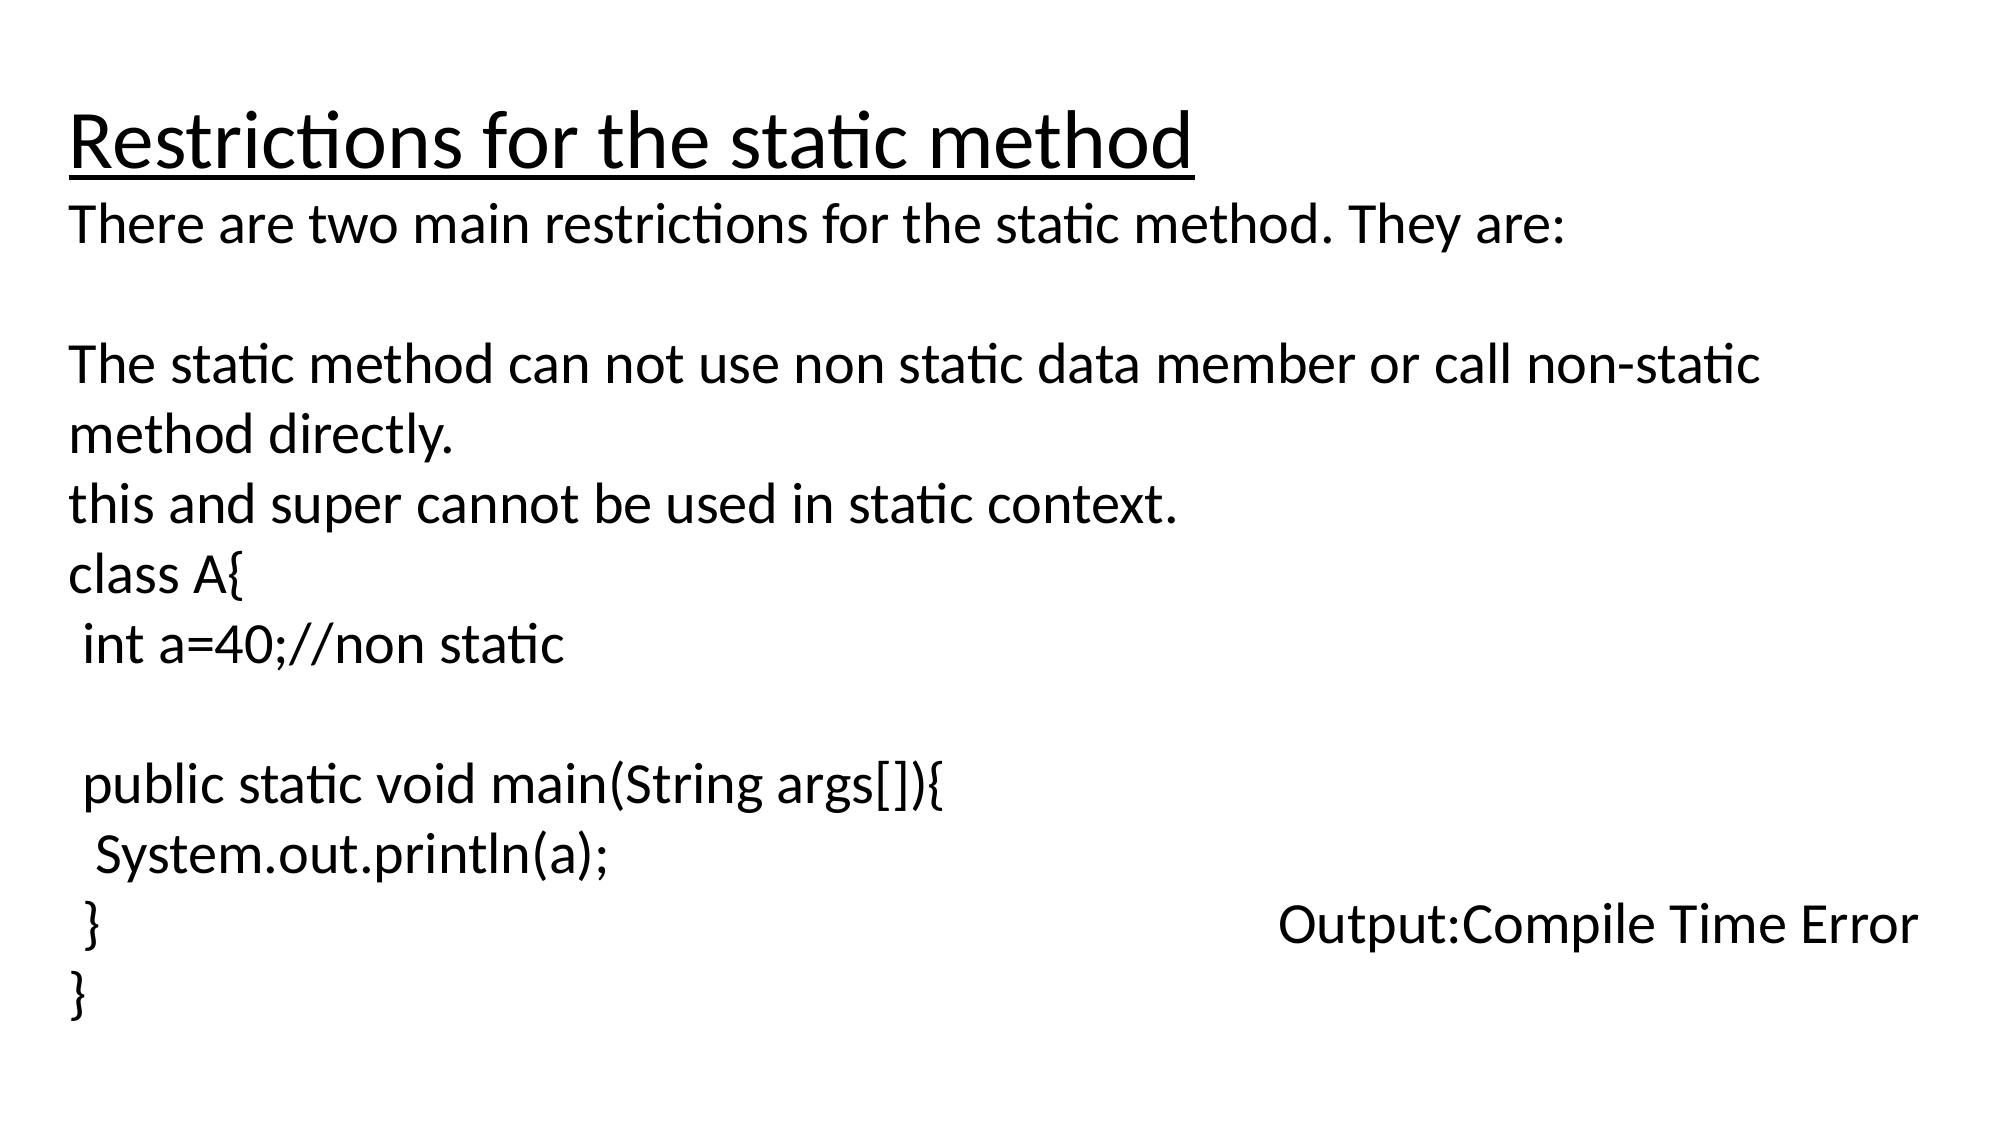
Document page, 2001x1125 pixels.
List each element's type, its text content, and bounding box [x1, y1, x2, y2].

text_box Restrictions for the static method There are two main restrictions for the static method. They are: The static method can not use non static data member or call non-static method directly. this and super cannot be used in static context. class A{ int a=40;//non static public static void main(String args[]){ System.out.println(a); } Output:Compile Time Error } [54, 78, 1959, 1033]
